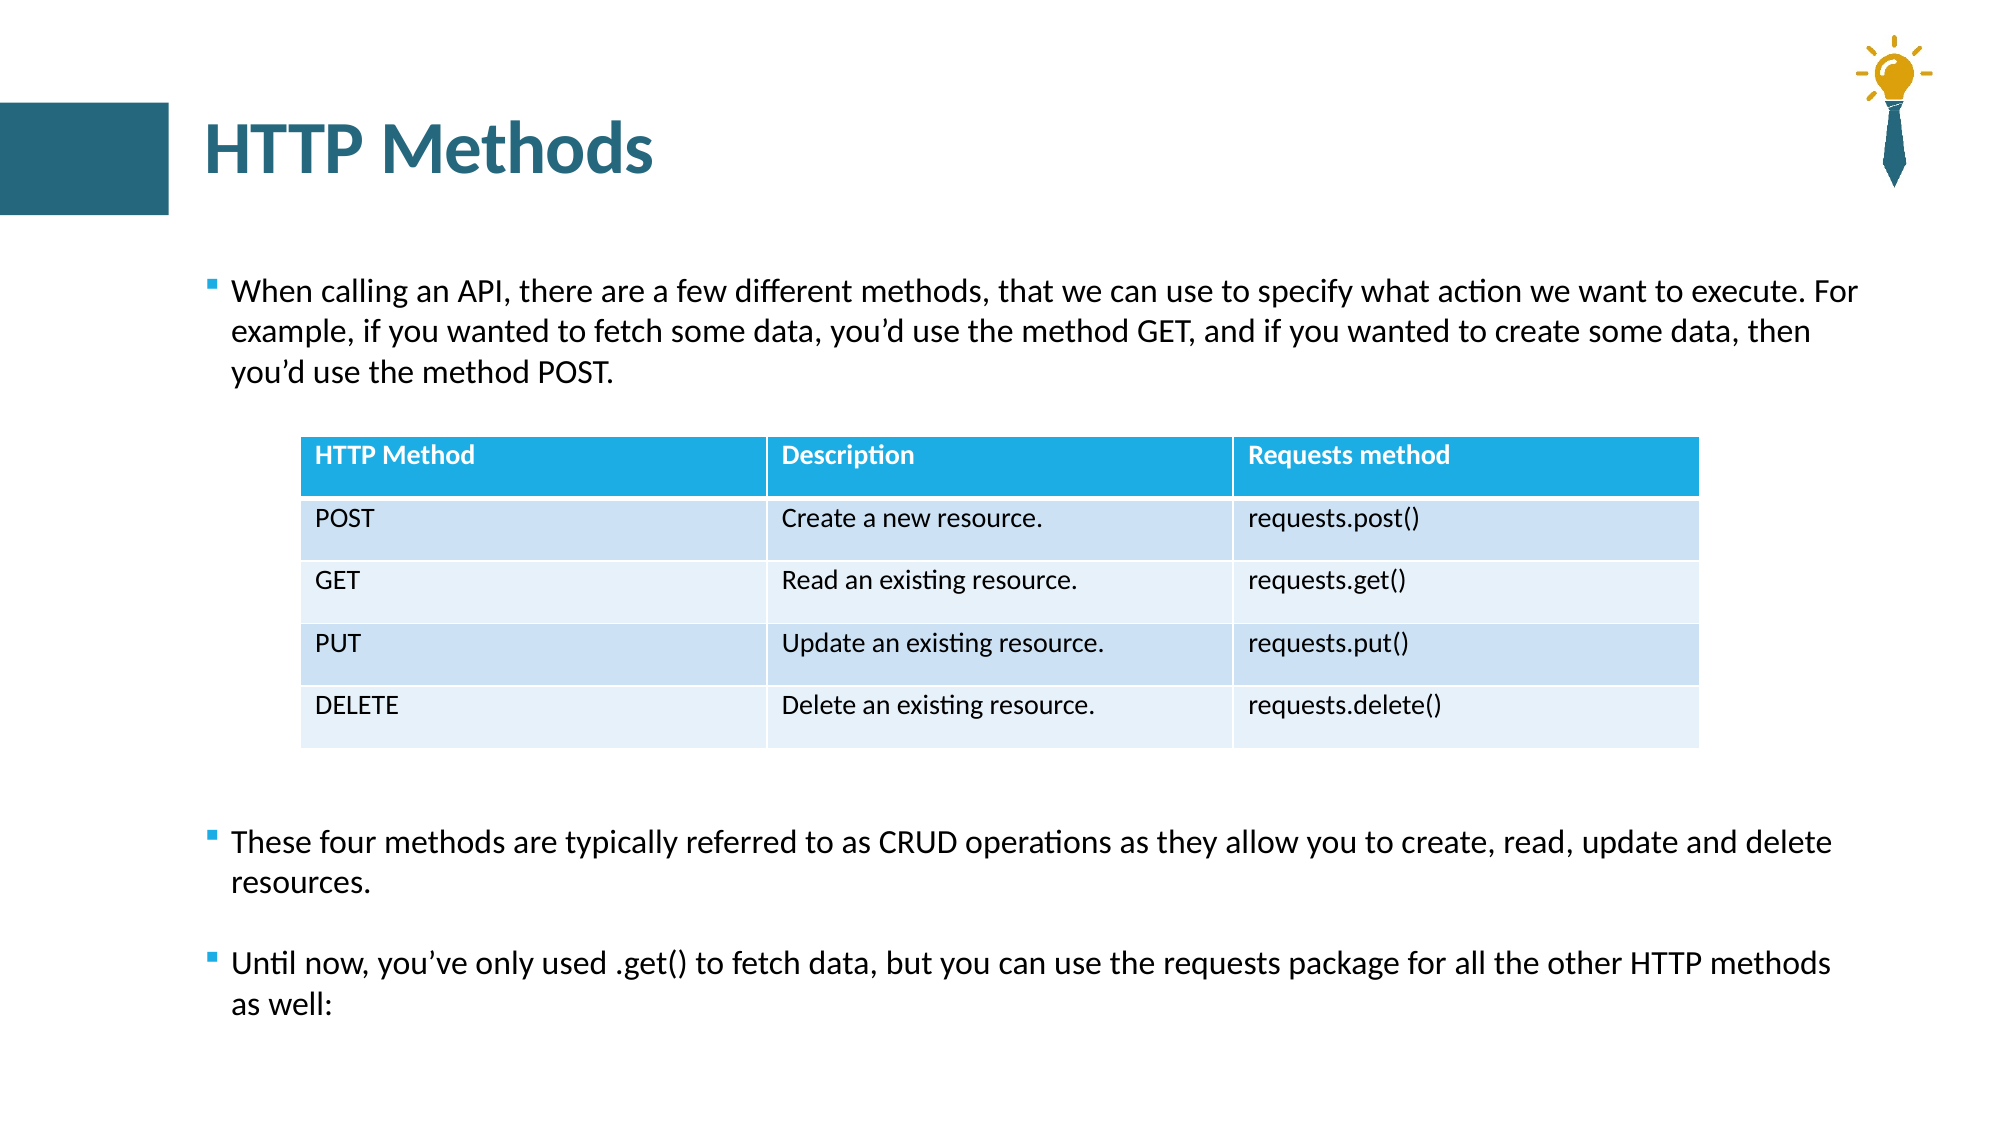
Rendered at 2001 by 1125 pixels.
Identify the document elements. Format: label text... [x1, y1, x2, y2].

table_cell Delete an existing resource. [768, 687, 1232, 748]
table_cell Read an existing resource. [768, 562, 1232, 623]
table_cell Update an existing resource. [768, 624, 1232, 685]
table_cell DELETE [301, 687, 766, 748]
table_cell requests.get() [1234, 562, 1699, 623]
table_header HTTP Method [301, 437, 766, 496]
table_cell GET [301, 562, 766, 623]
table_header Requests method [1234, 437, 1699, 496]
list When calling an API, there are a few different methods, that we can use to specify what action we want to execute. For example, if you wanted to fetch some data, you’d use the method GET, and if you wanted to create some data, then you’d use the method POST. These four methods are typically referred to as CRUD operations as they allow you to create, read, update and delete resources. Until now, you’ve only used .get() to fetch data, but you can use the requests package for all the other HTTP methods as well: [189, 261, 1876, 1033]
table_header Description [768, 437, 1232, 496]
table_cell requests.delete() [1234, 687, 1699, 748]
table_cell POST [301, 501, 766, 560]
picture [1816, 13, 1972, 209]
title HTTP Methods [189, 101, 1731, 219]
table_cell PUT [301, 624, 766, 685]
table_cell Create a new resource. [768, 501, 1232, 560]
table_cell requests.post() [1234, 501, 1699, 560]
table_cell requests.put() [1234, 624, 1699, 685]
